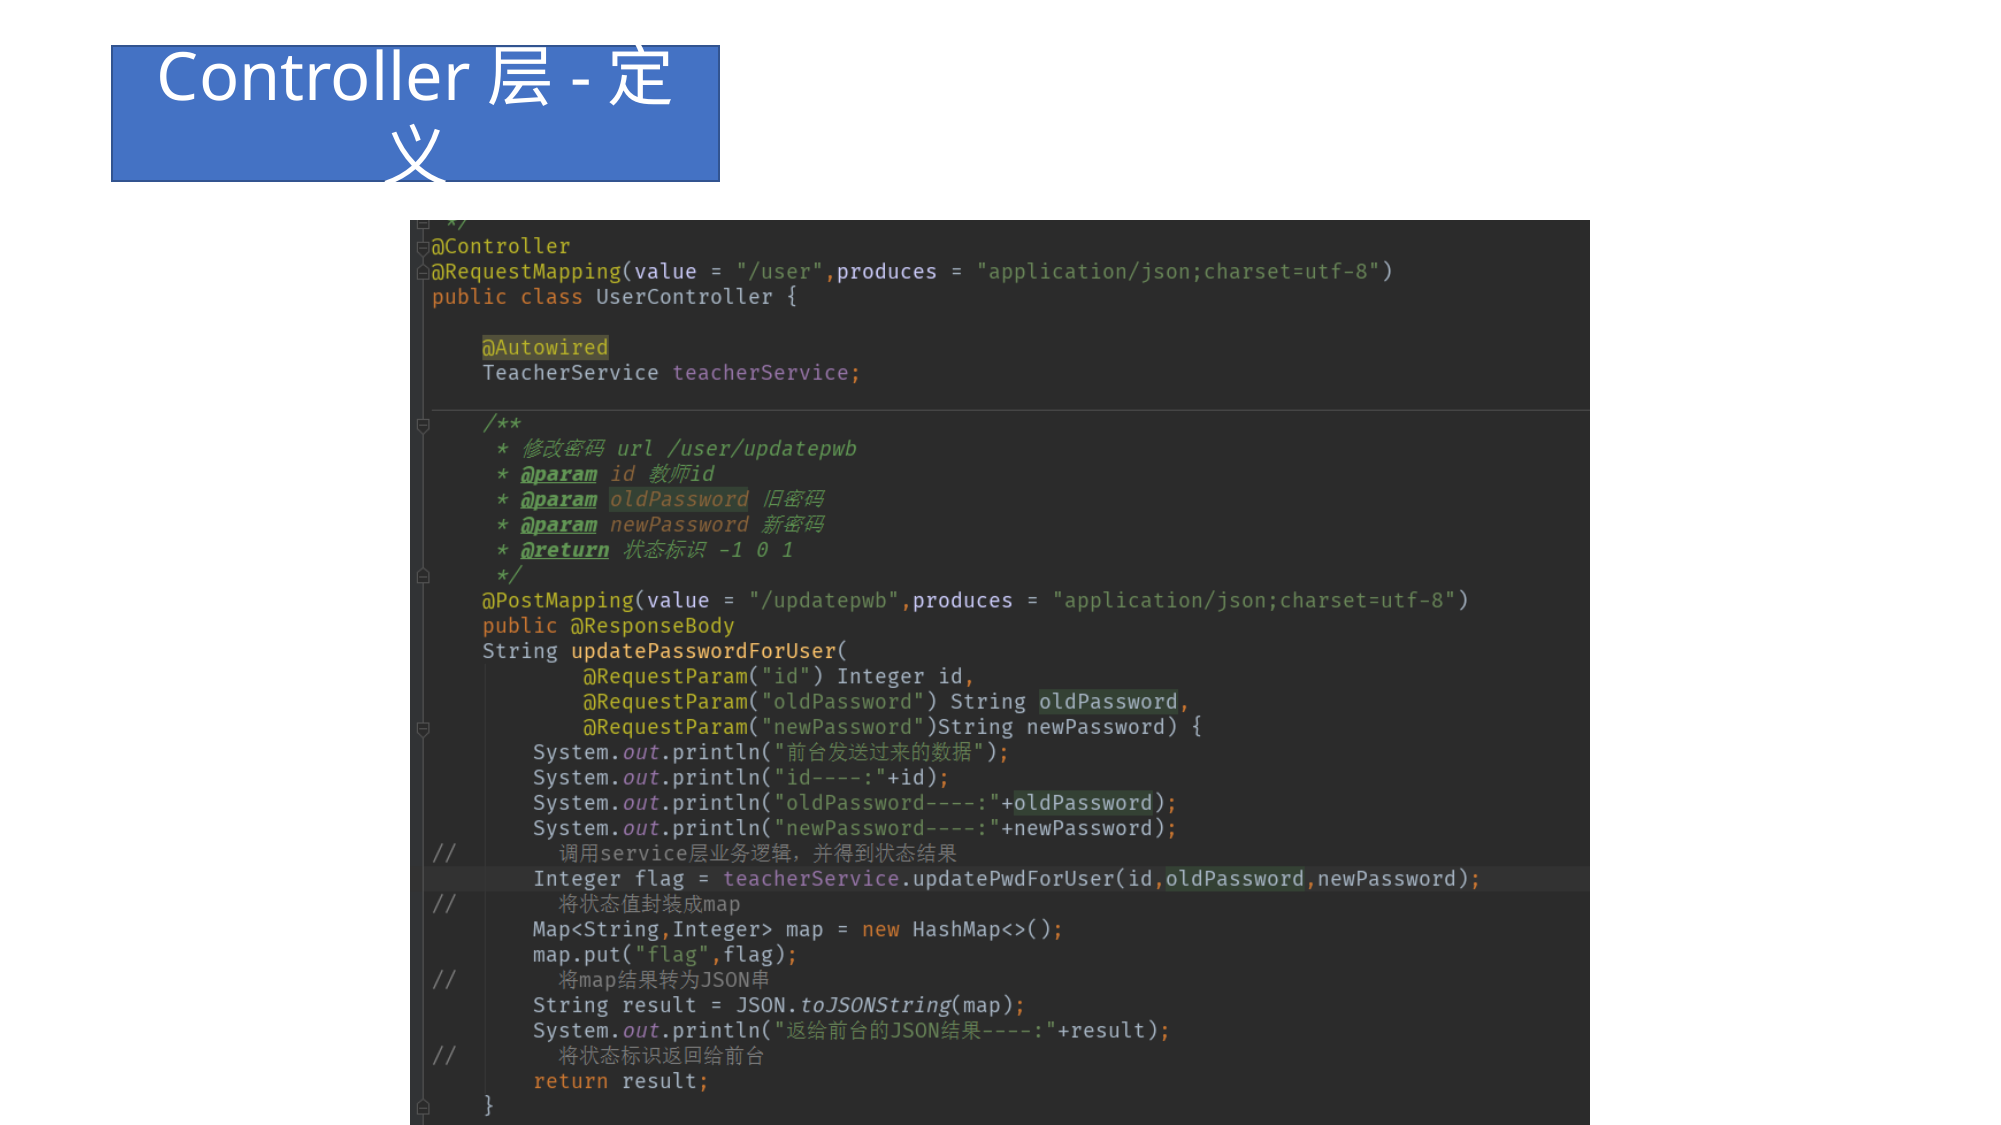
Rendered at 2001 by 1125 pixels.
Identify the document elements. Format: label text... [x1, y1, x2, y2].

text_box Controller层-定义 [111, 45, 720, 182]
picture [410, 220, 1590, 1125]
